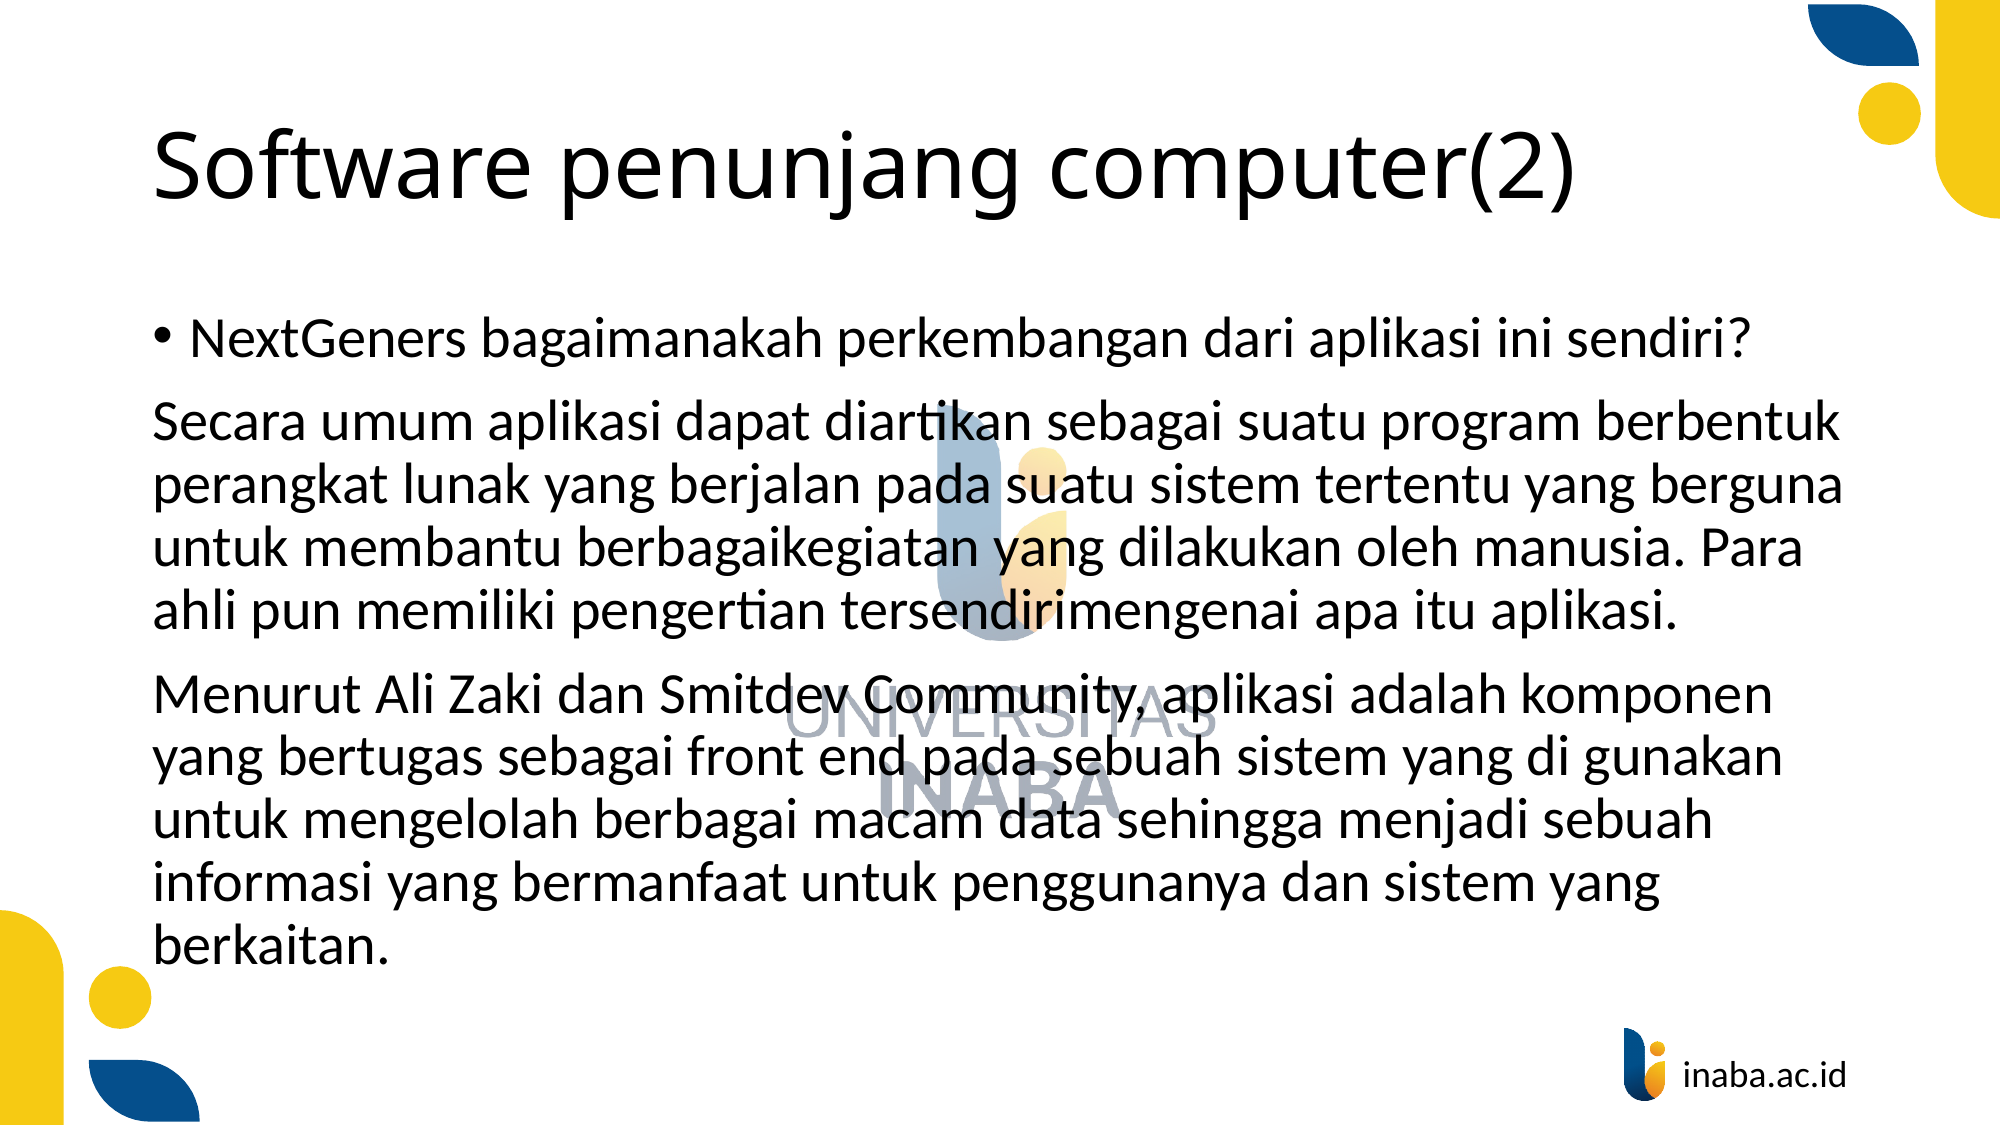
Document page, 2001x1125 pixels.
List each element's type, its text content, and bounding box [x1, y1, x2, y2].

picture [1624, 1028, 1665, 1101]
list NextGeners bagaimanakah perkembangan dari aplikasi ini sendiri? Secara umum aplikasi dapat diartikan sebagai suatu program berbentuk perangkat lunak yang berjalan pada suatu sistem tertentu yang berguna untuk membantu berbagaikegiatan yang dilakukan oleh manusia. Para ahli pun memiliki pengertian tersendirimengenai apa itu aplikasi. Menurut Ali Zaki dan Smitdev Community, aplikasi adalah komponen yang bertugas sebagai front end pada sebuah sistem yang di gunakan untuk mengelolah berbagai macam data sehingga menjadi sebuah informasi yang bermanfaat untuk penggunanya dan sistem yang berkaitan. [137, 299, 1863, 1014]
title Software penunjang computer(2) [137, 59, 1863, 278]
